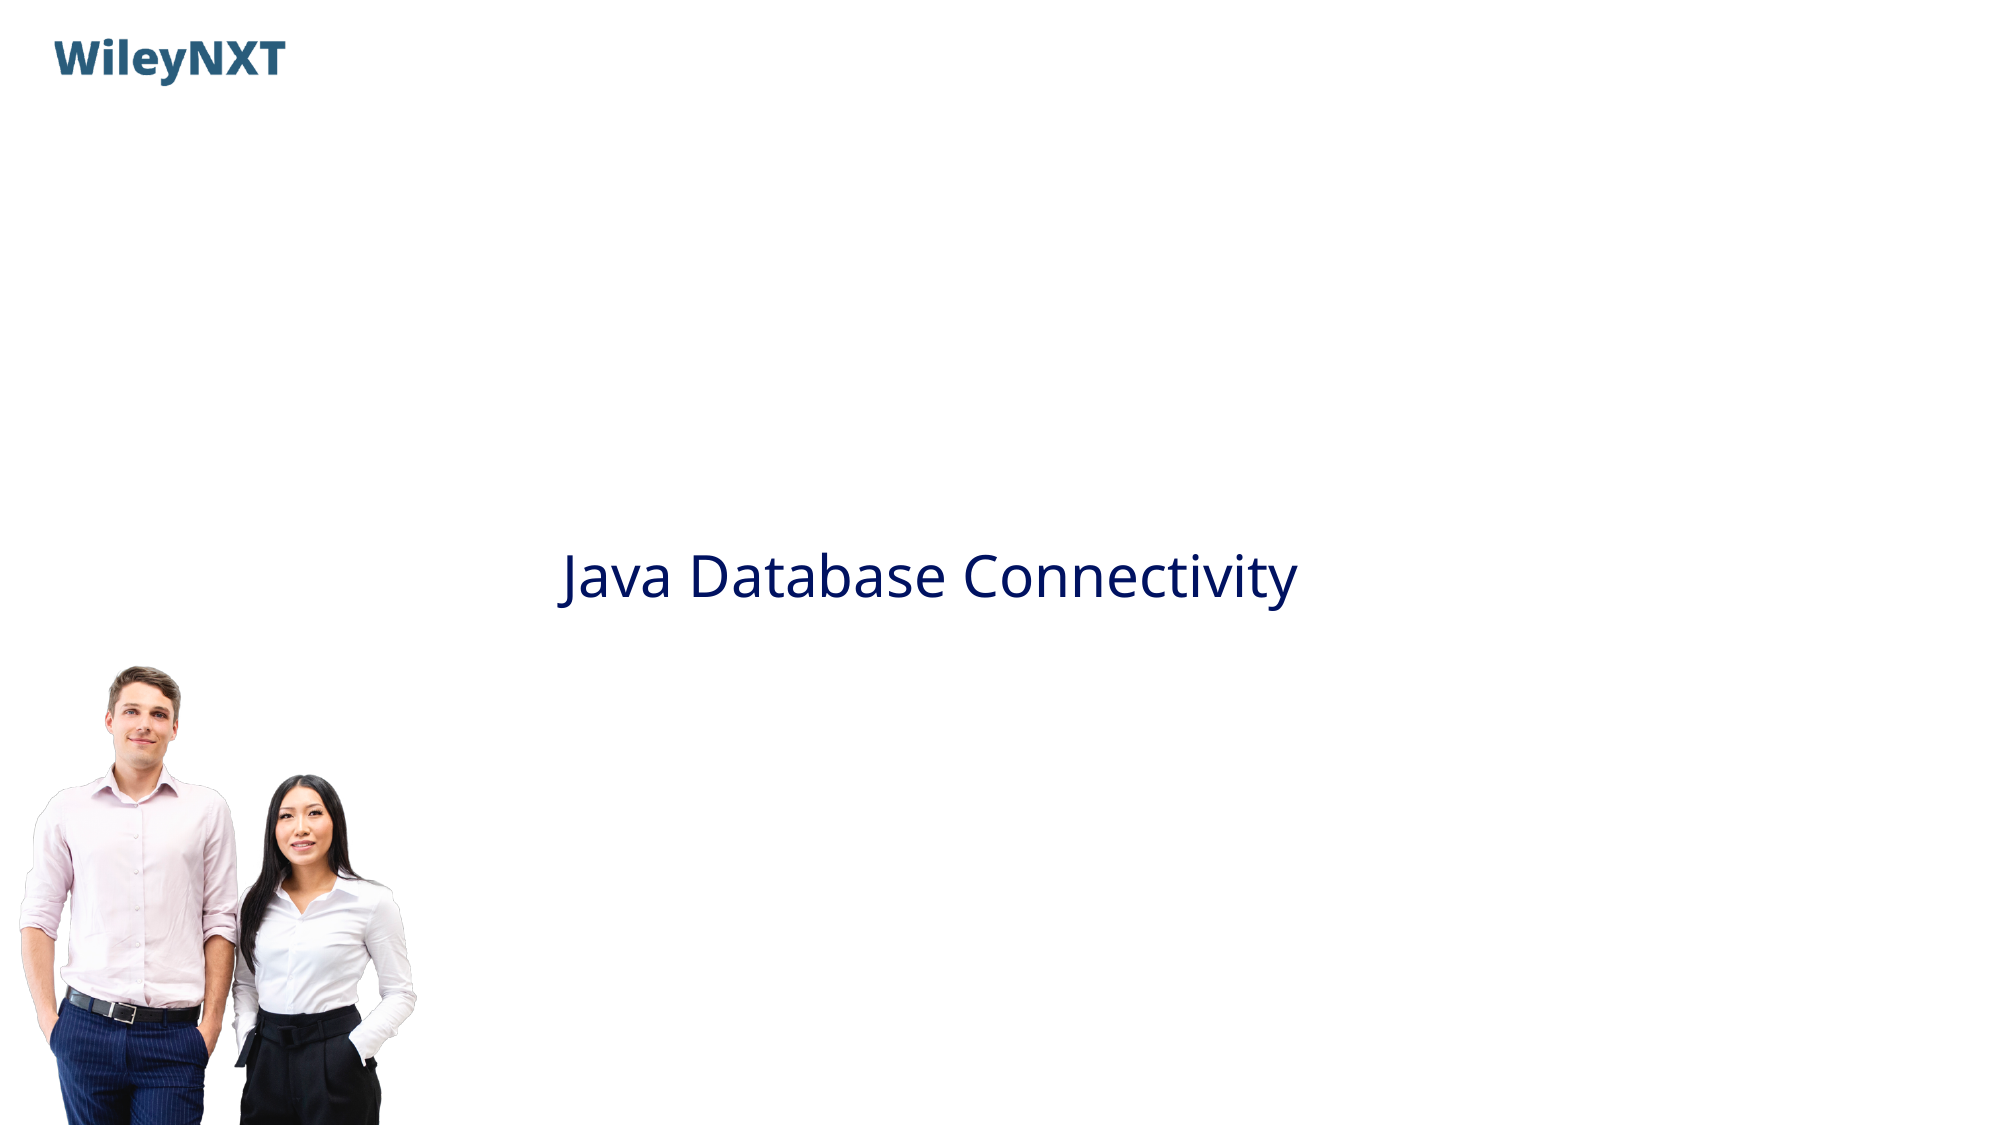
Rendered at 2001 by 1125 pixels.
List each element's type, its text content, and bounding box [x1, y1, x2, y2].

list Java Database Connectivity [562, 539, 1869, 702]
picture [0, 0, 516, 1125]
